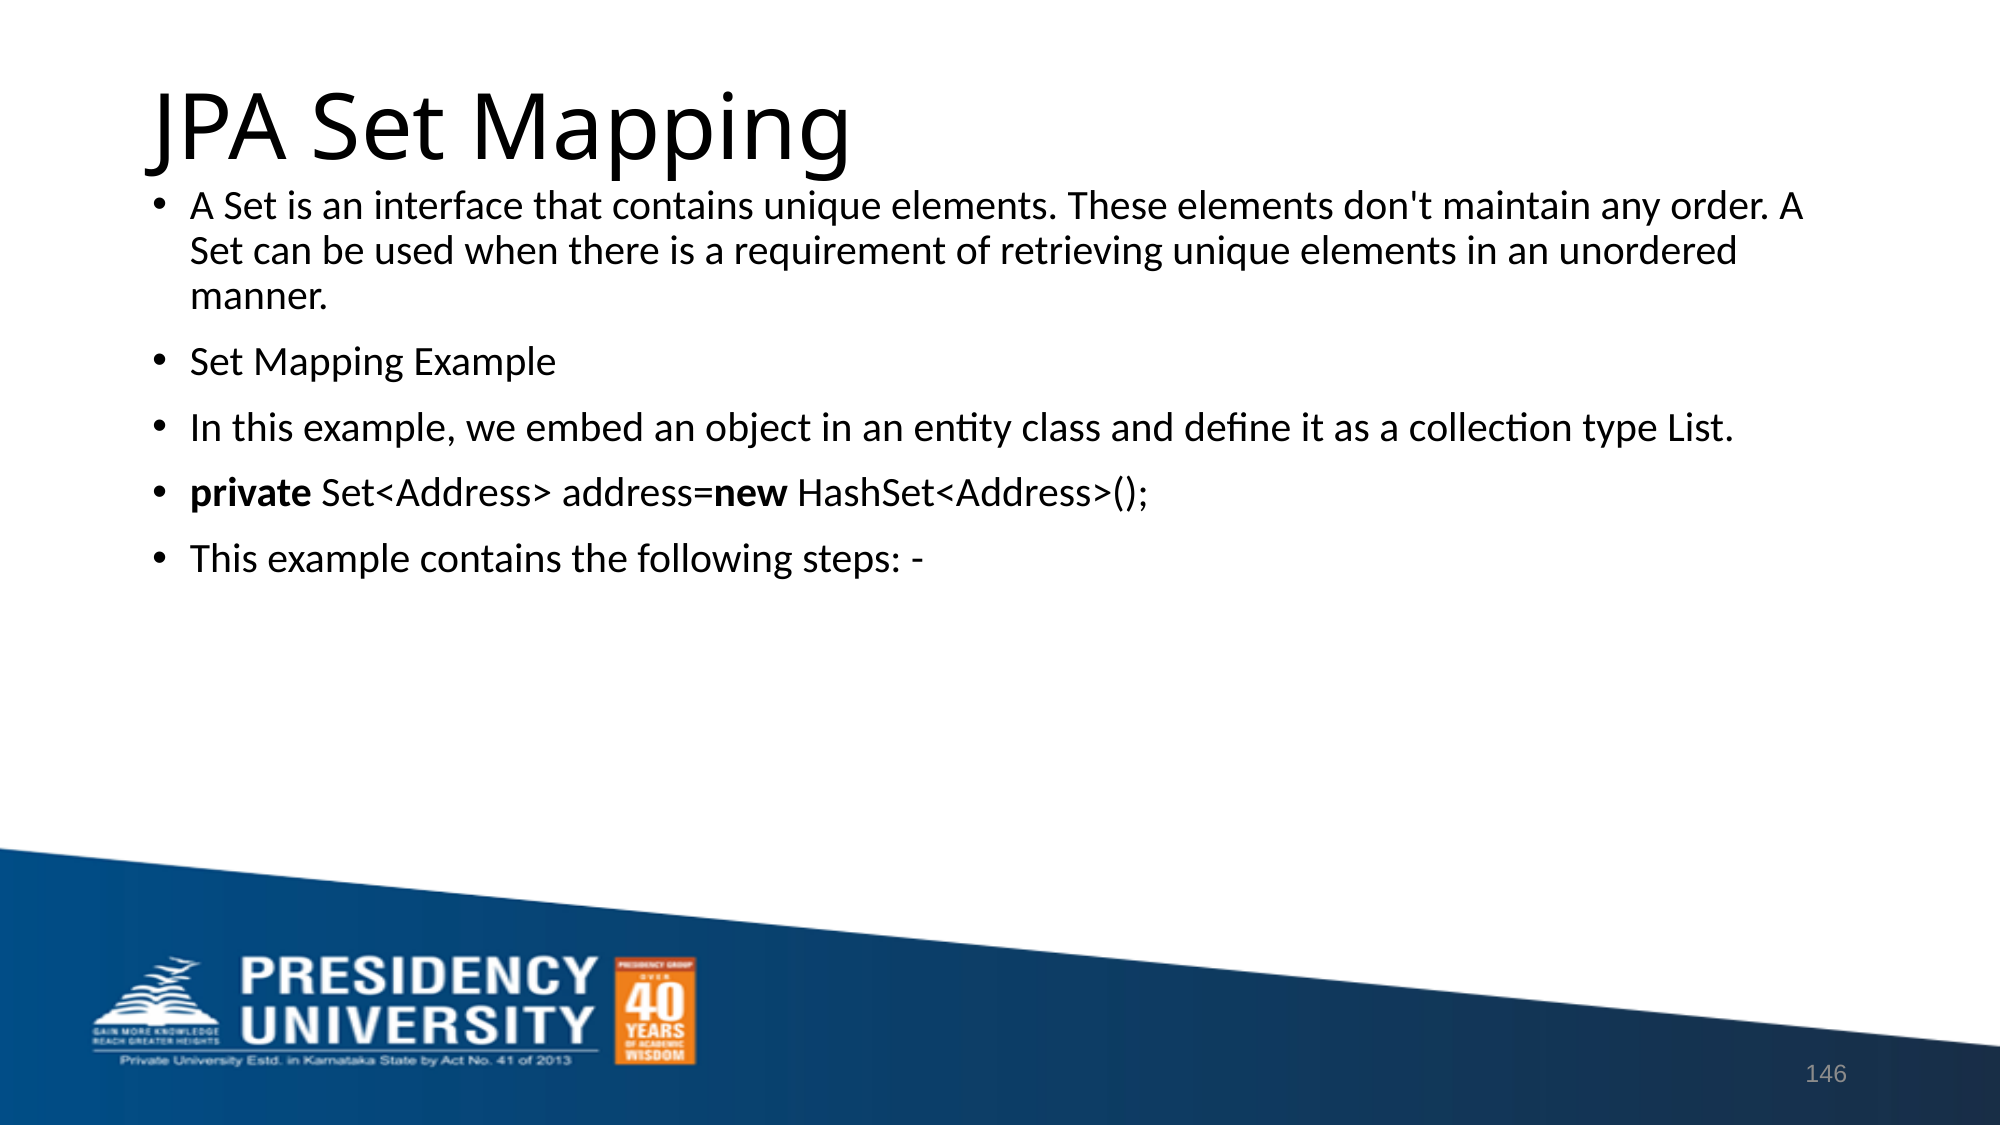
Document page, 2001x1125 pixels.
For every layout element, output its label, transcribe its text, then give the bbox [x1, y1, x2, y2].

picture [0, 845, 2000, 1125]
title JPA Set Mapping [137, 59, 1863, 175]
list A Set is an interface that contains unique elements. These elements don't maintain any order. A Set can be used when there is a requirement of retrieving unique elements in an unordered manner. Set Mapping Example In this example, we embed an object in an entity class and define it as a collection type List. private Set<Address> address=new HashSet<Address>(); This example contains the following steps: - [137, 175, 1863, 1014]
slide_number 146 [1412, 1042, 1863, 1103]
